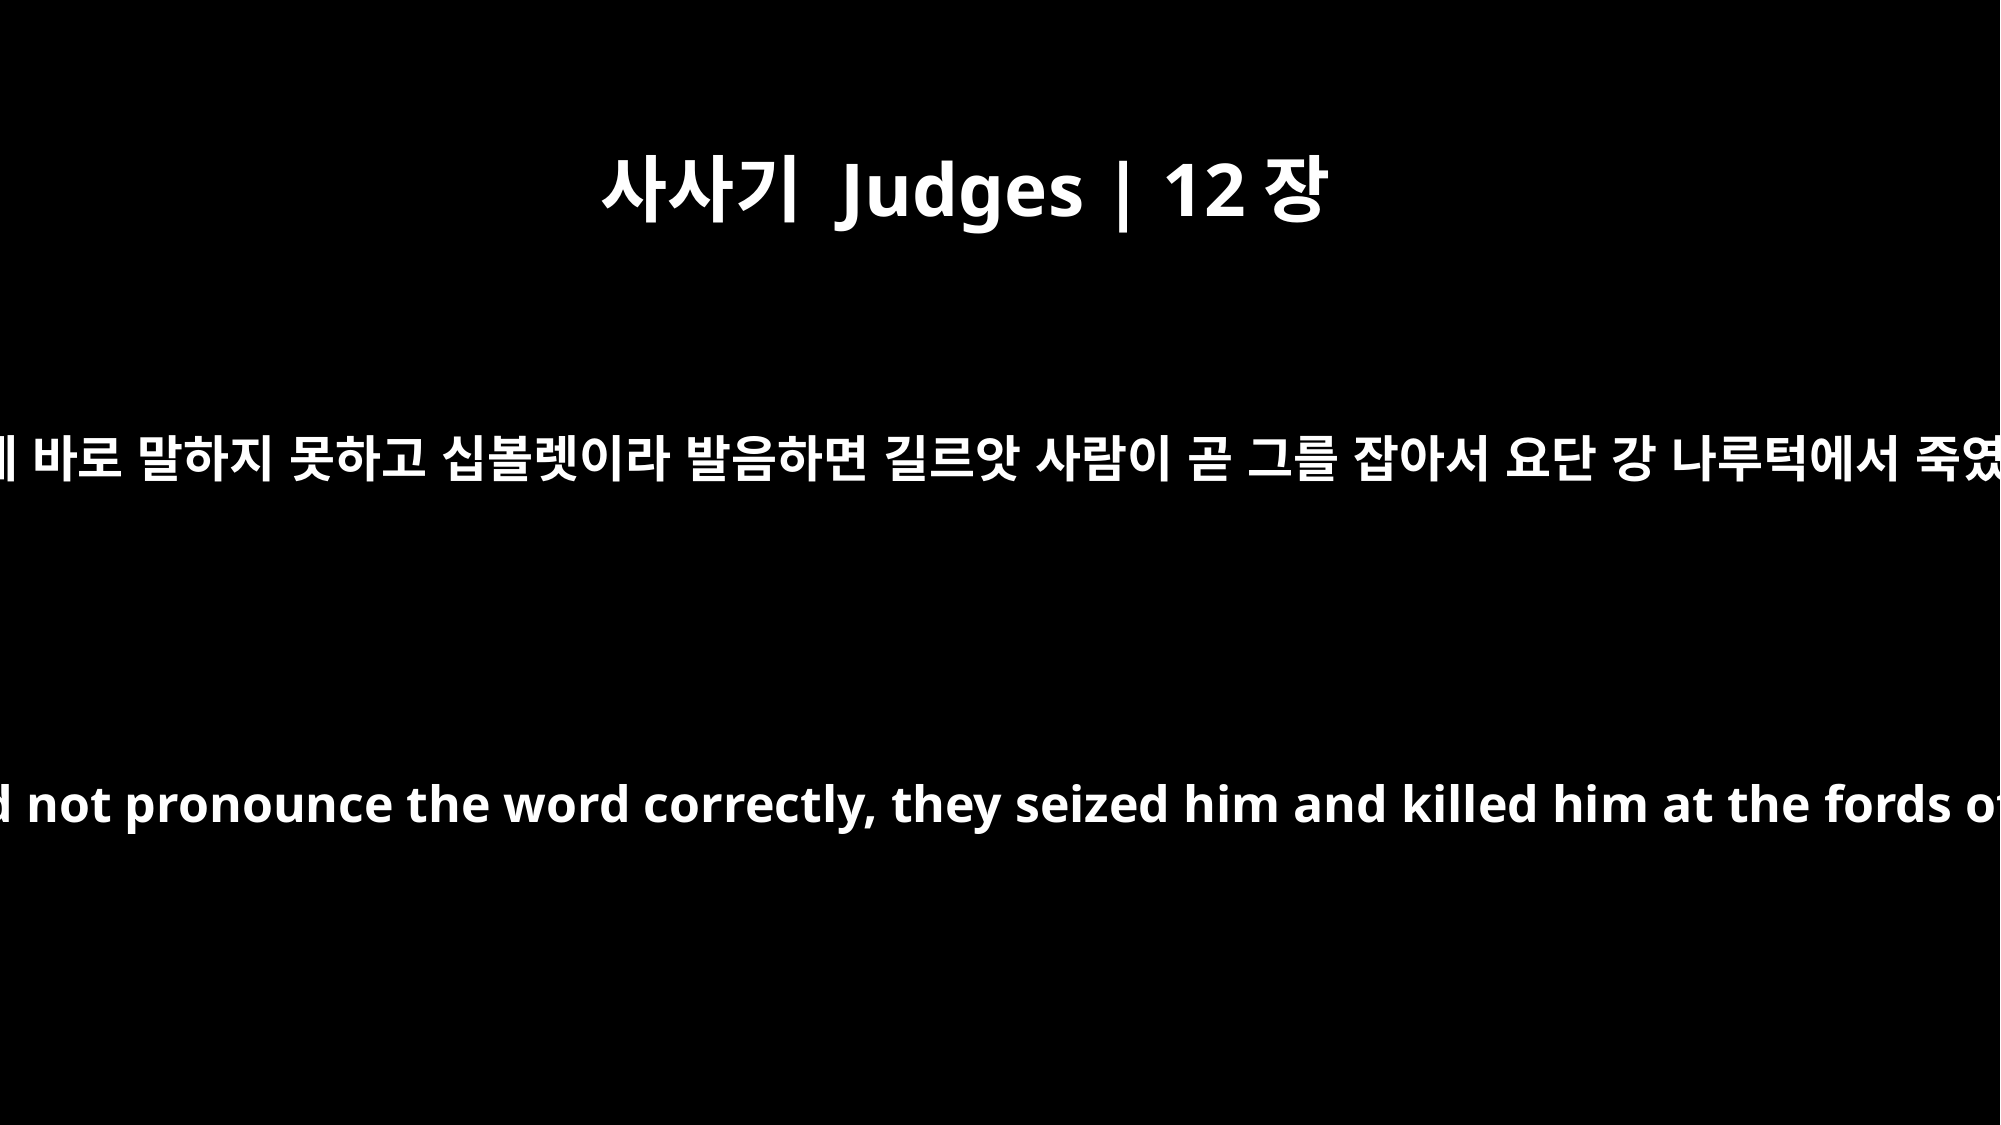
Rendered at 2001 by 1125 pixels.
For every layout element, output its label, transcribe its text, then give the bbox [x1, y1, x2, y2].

text_box they said, "All right, say `Shibboleth.'" If he said, "Sibboleth," because he could not pronounce the word correctly, they seized him and killed him at the fords of the Jordan. Forty-two thousand Ephraimites were killed at that time. [0, 764, 2000, 840]
text_box 6 그에게 이르기를 쉽볼렛이라 발음하라 하여 에브라임 사람이 그렇게 바로 말하지 못하고 십볼렛이라 발음하면 길르앗 사람이 곧 그를 잡아서 요단 강 나루턱에서 죽였더라 그 때에 에브라임 사람의 죽은 자가 사만 이천 명이었더라 [0, 359, 2000, 495]
text_box 사사기 Judges | 12장 [585, 136, 1347, 239]
